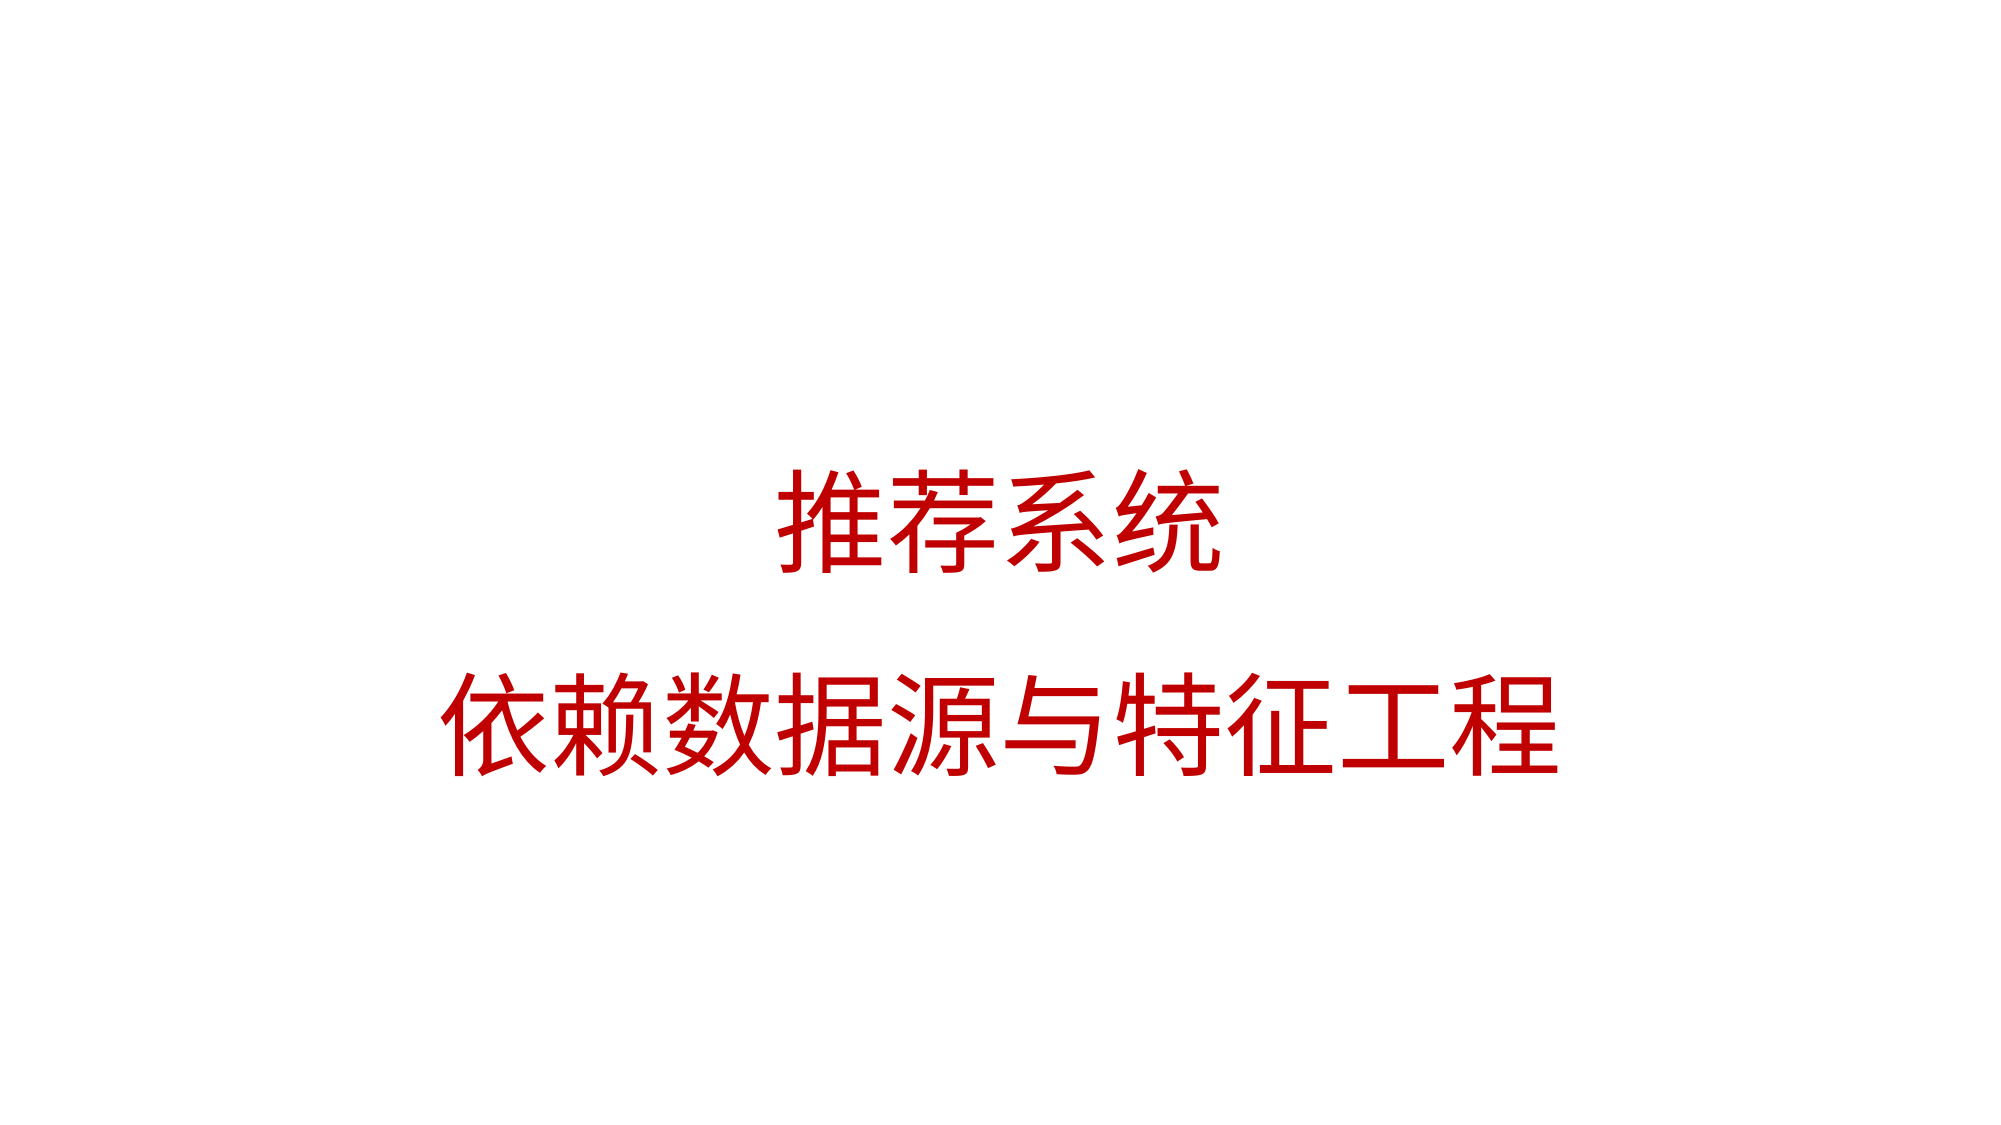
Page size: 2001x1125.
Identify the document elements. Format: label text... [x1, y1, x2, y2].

title 推荐系统 依赖数据源与特征工程 [379, 327, 1622, 798]
